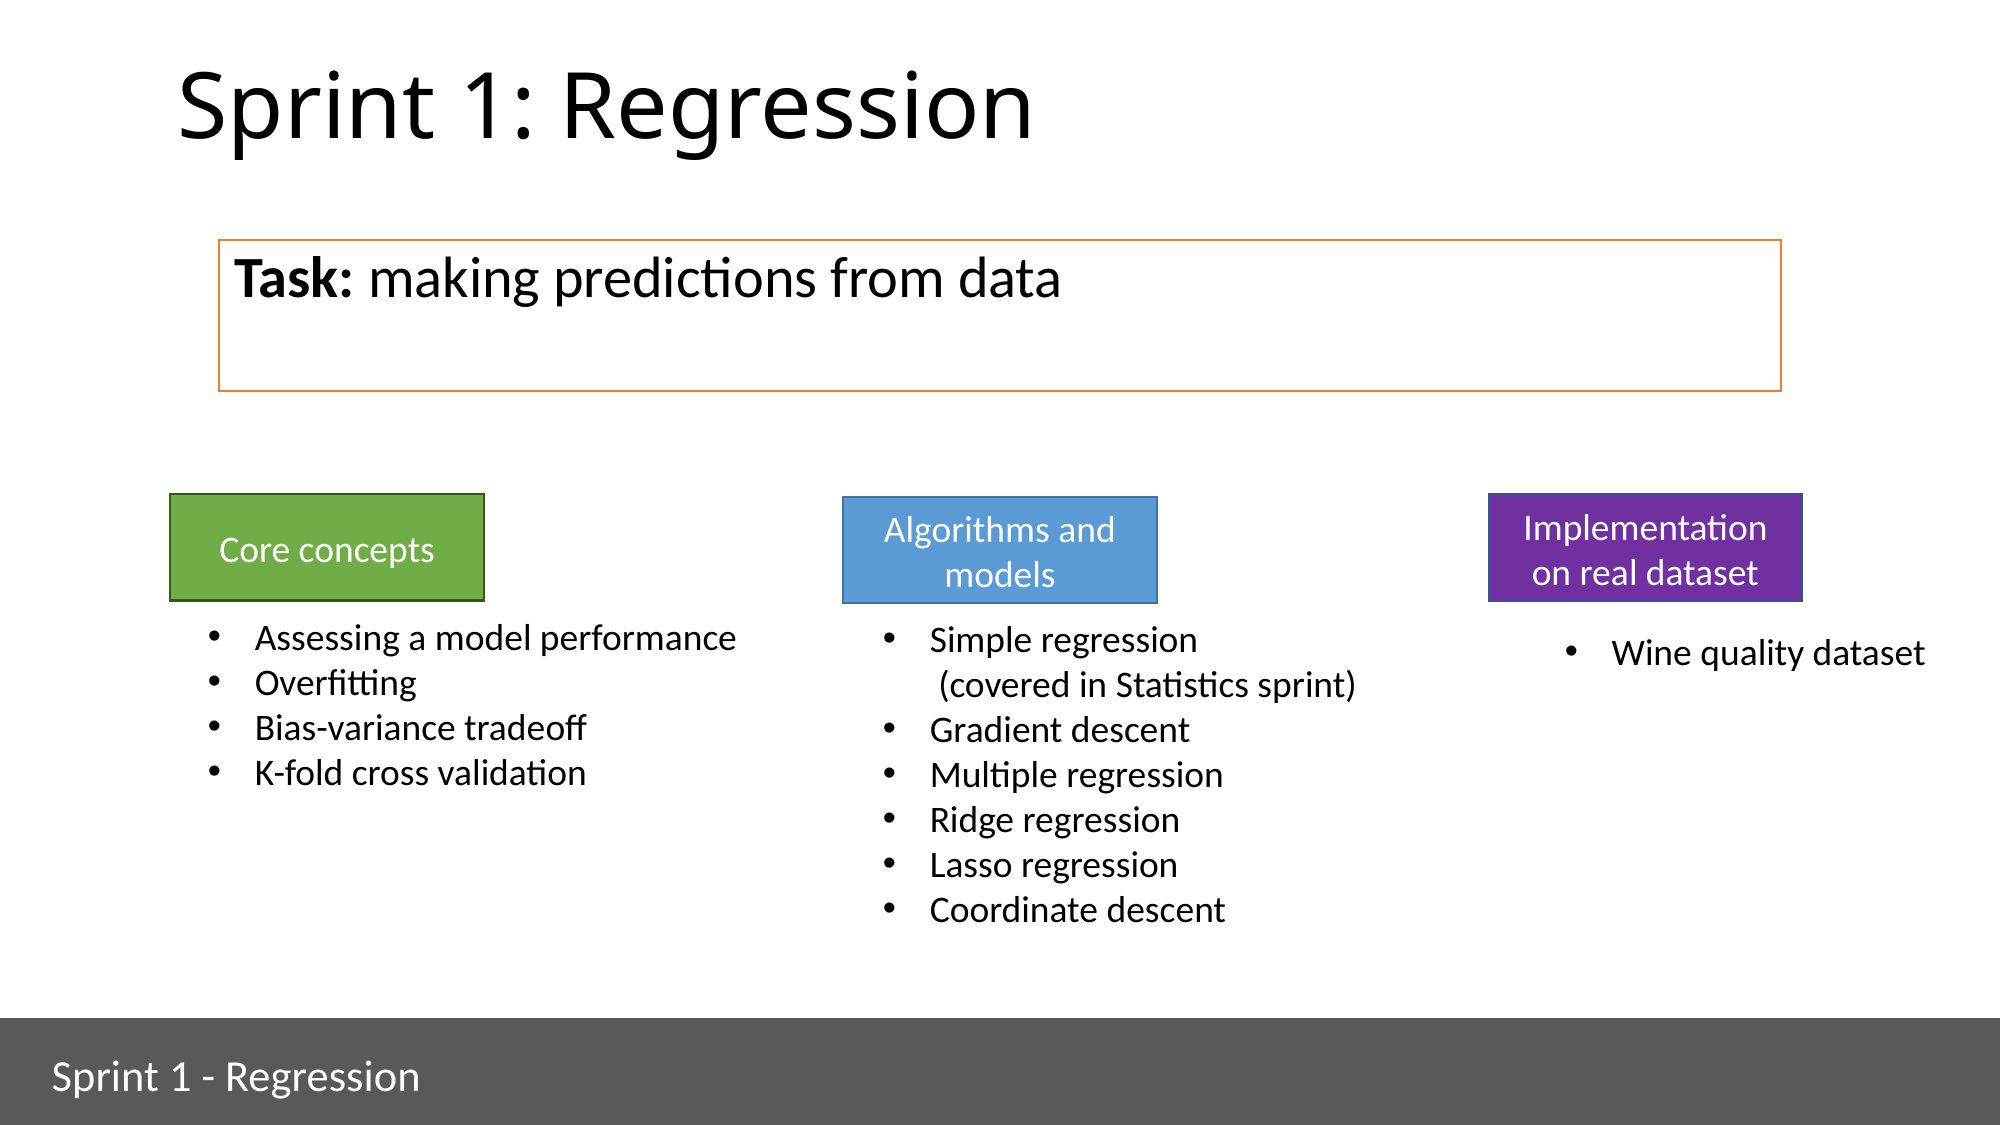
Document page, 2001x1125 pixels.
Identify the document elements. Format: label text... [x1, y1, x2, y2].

text_box Algorithms and models [842, 496, 1158, 604]
text_box Wine quality dataset [1549, 620, 1980, 681]
text_box Simple regression (covered in Statistics sprint) Gradient descent Multiple regression Ridge regression Lasso regression Coordinate descent [868, 607, 1416, 983]
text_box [0, 1019, 2000, 1125]
text_box Core concepts [169, 493, 485, 602]
text_box Assessing a model performance Overfitting Bias-variance tradeoff K-fold cross validation [193, 605, 764, 801]
title Sprint 1: Regression [162, 0, 1888, 218]
list Task: making predictions from data [218, 239, 1782, 392]
text_box Implementation on real dataset [1488, 493, 1803, 602]
